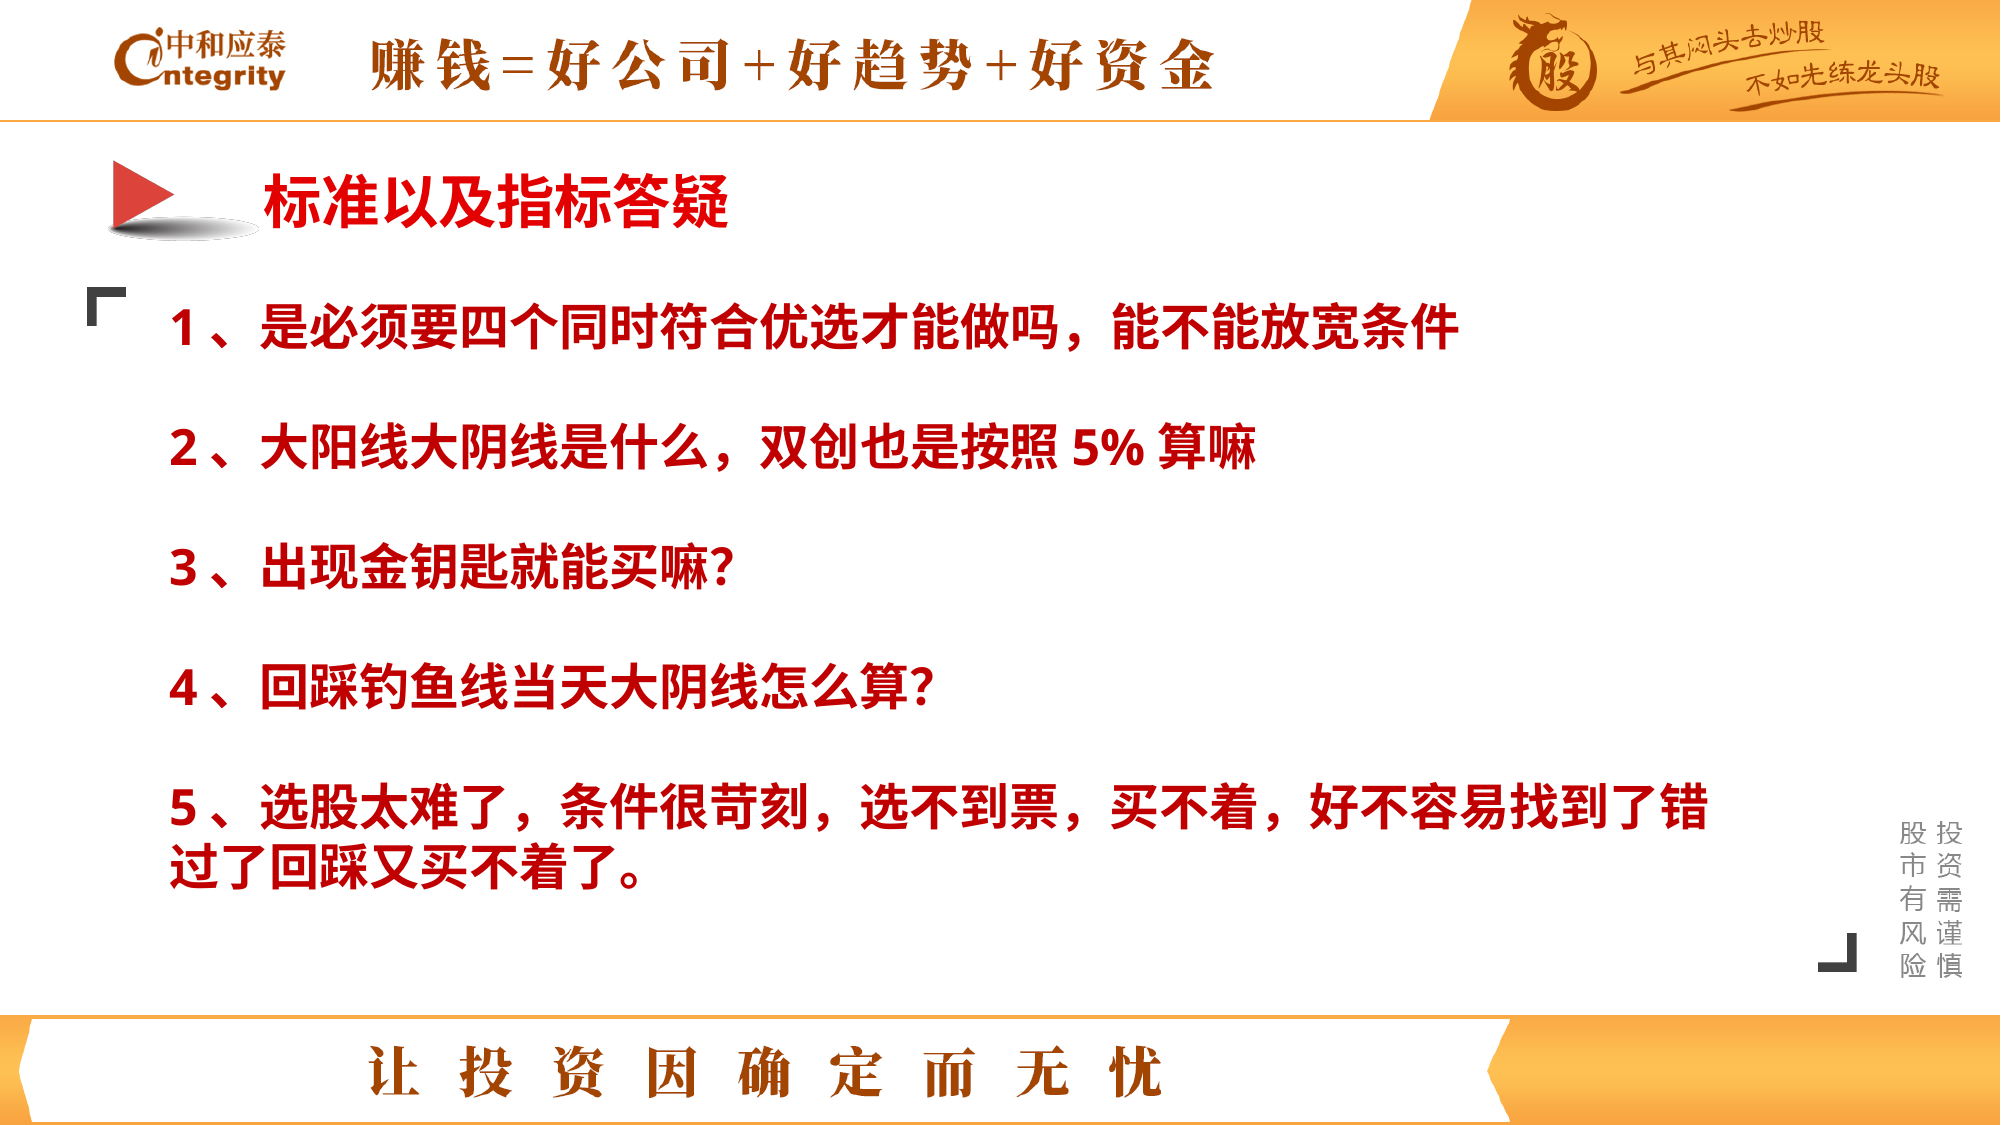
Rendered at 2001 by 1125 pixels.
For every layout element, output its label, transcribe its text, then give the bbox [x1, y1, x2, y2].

text_box [1818, 933, 1857, 972]
text_box [87, 287, 126, 326]
picture [0, 0, 2000, 1125]
text_box 标准以及指标答疑 [259, 157, 916, 243]
text_box 1、是必须要四个同时符合优选才能做吗，能不能放宽条件 2、大阳线大阴线是什么，双创也是按照5%算嘛 3、出现金钥匙就能买嘛？ 4、回踩钓鱼线当天大阴线怎么算？ 5、选股太难了，条件很苛刻，选不到票，买不着，好不容易找到了错过了回踩又买不着了。 [154, 288, 1759, 947]
